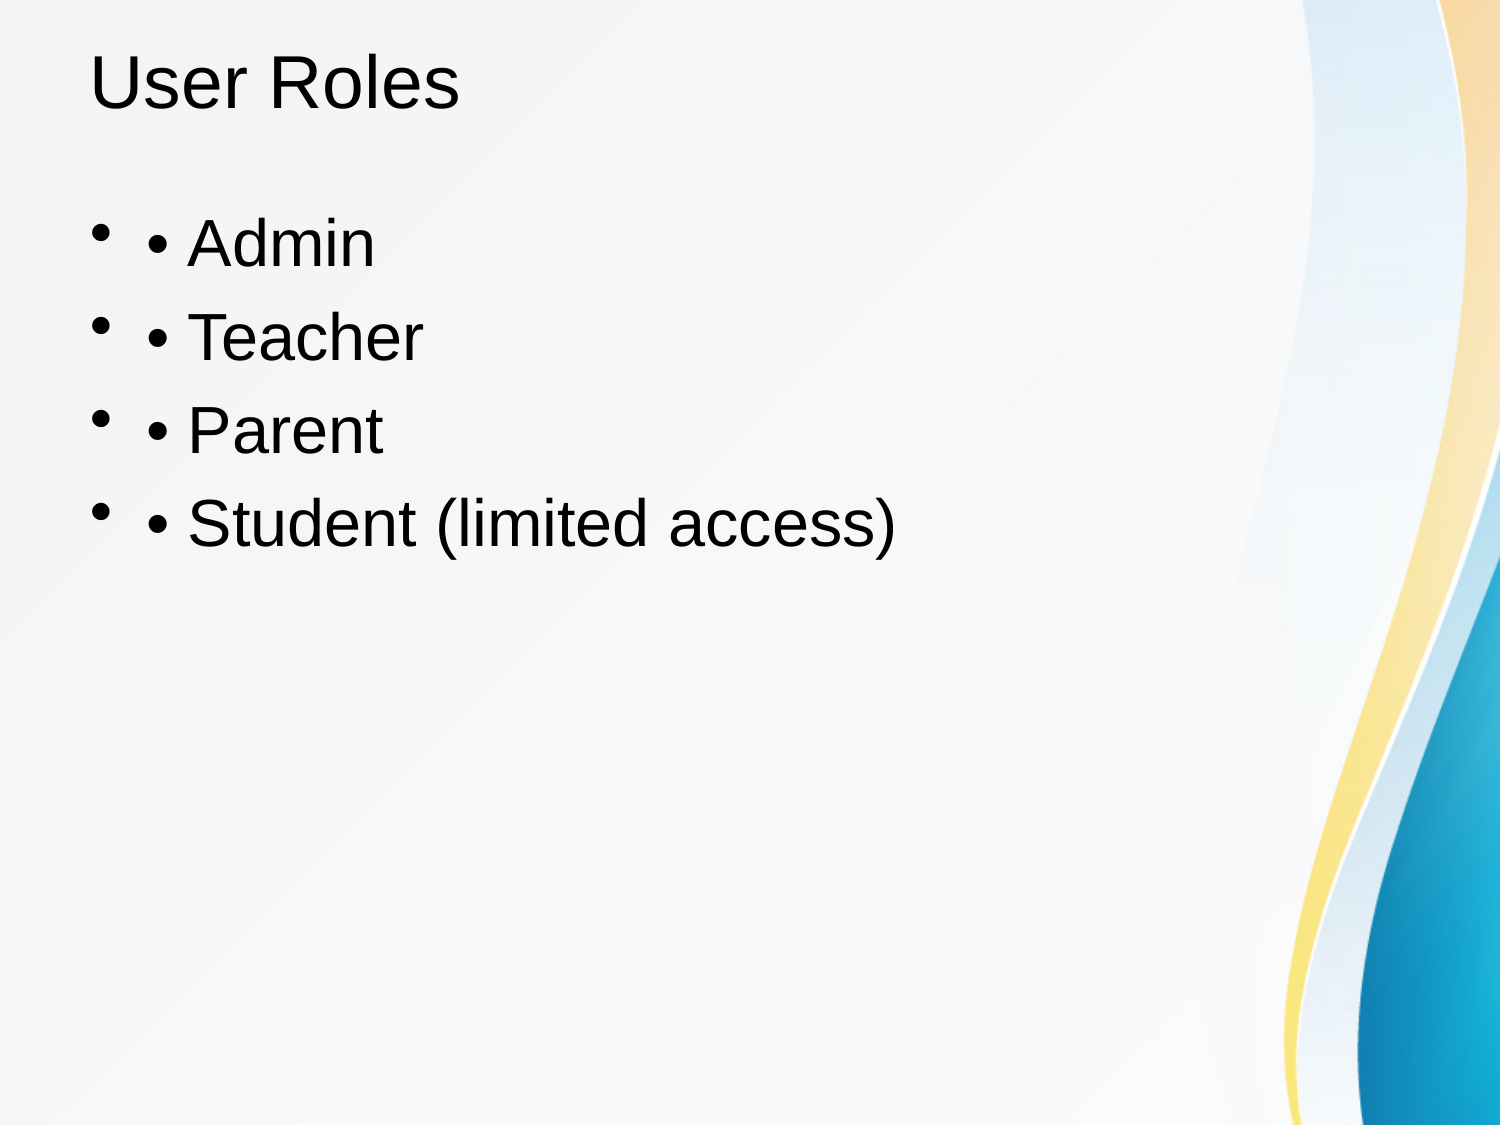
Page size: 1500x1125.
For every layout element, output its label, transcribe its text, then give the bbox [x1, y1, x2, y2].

title User Roles [74, 30, 1426, 127]
list • Admin • Teacher • Parent • Student (limited access) [74, 192, 1426, 1006]
picture [0, 0, 1500, 1125]
